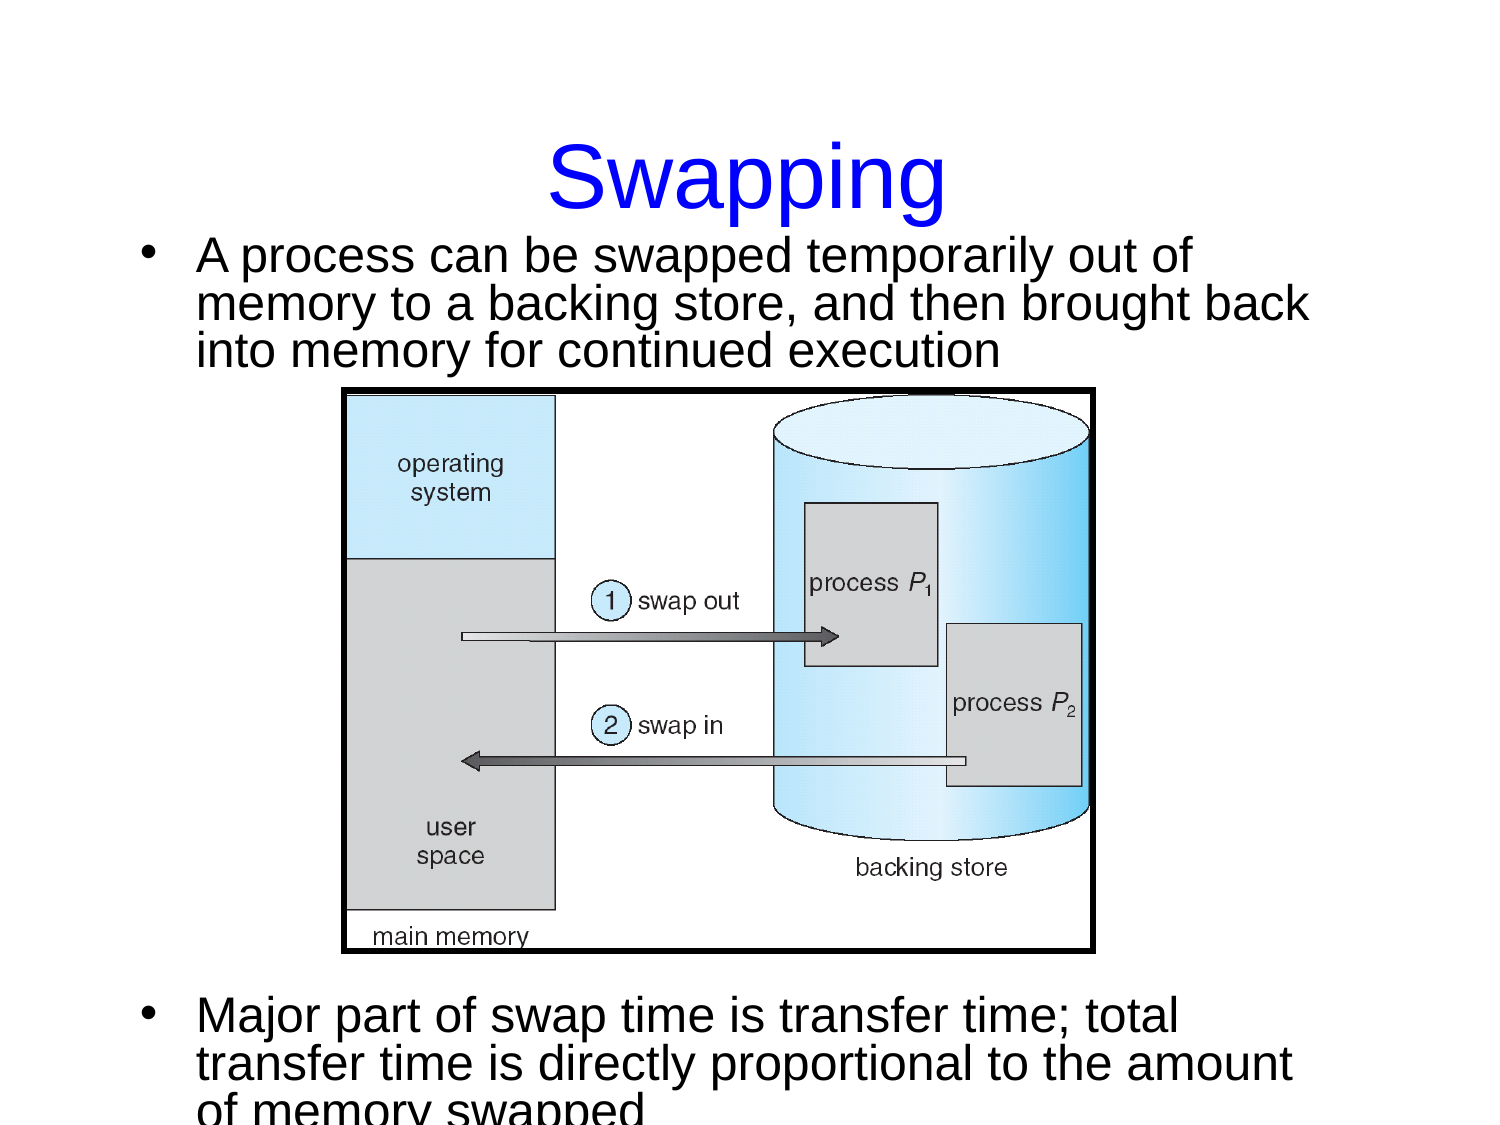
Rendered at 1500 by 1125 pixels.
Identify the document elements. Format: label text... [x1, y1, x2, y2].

picture [346, 392, 1091, 948]
title Swapping [109, 78, 1386, 267]
list A process can be swapped temporarily out of memory to a backing store, and then brought back into memory for continued execution Major part of swap time is transfer time; total transfer time is directly proportional to the amount of memory swapped [124, 225, 1332, 962]
